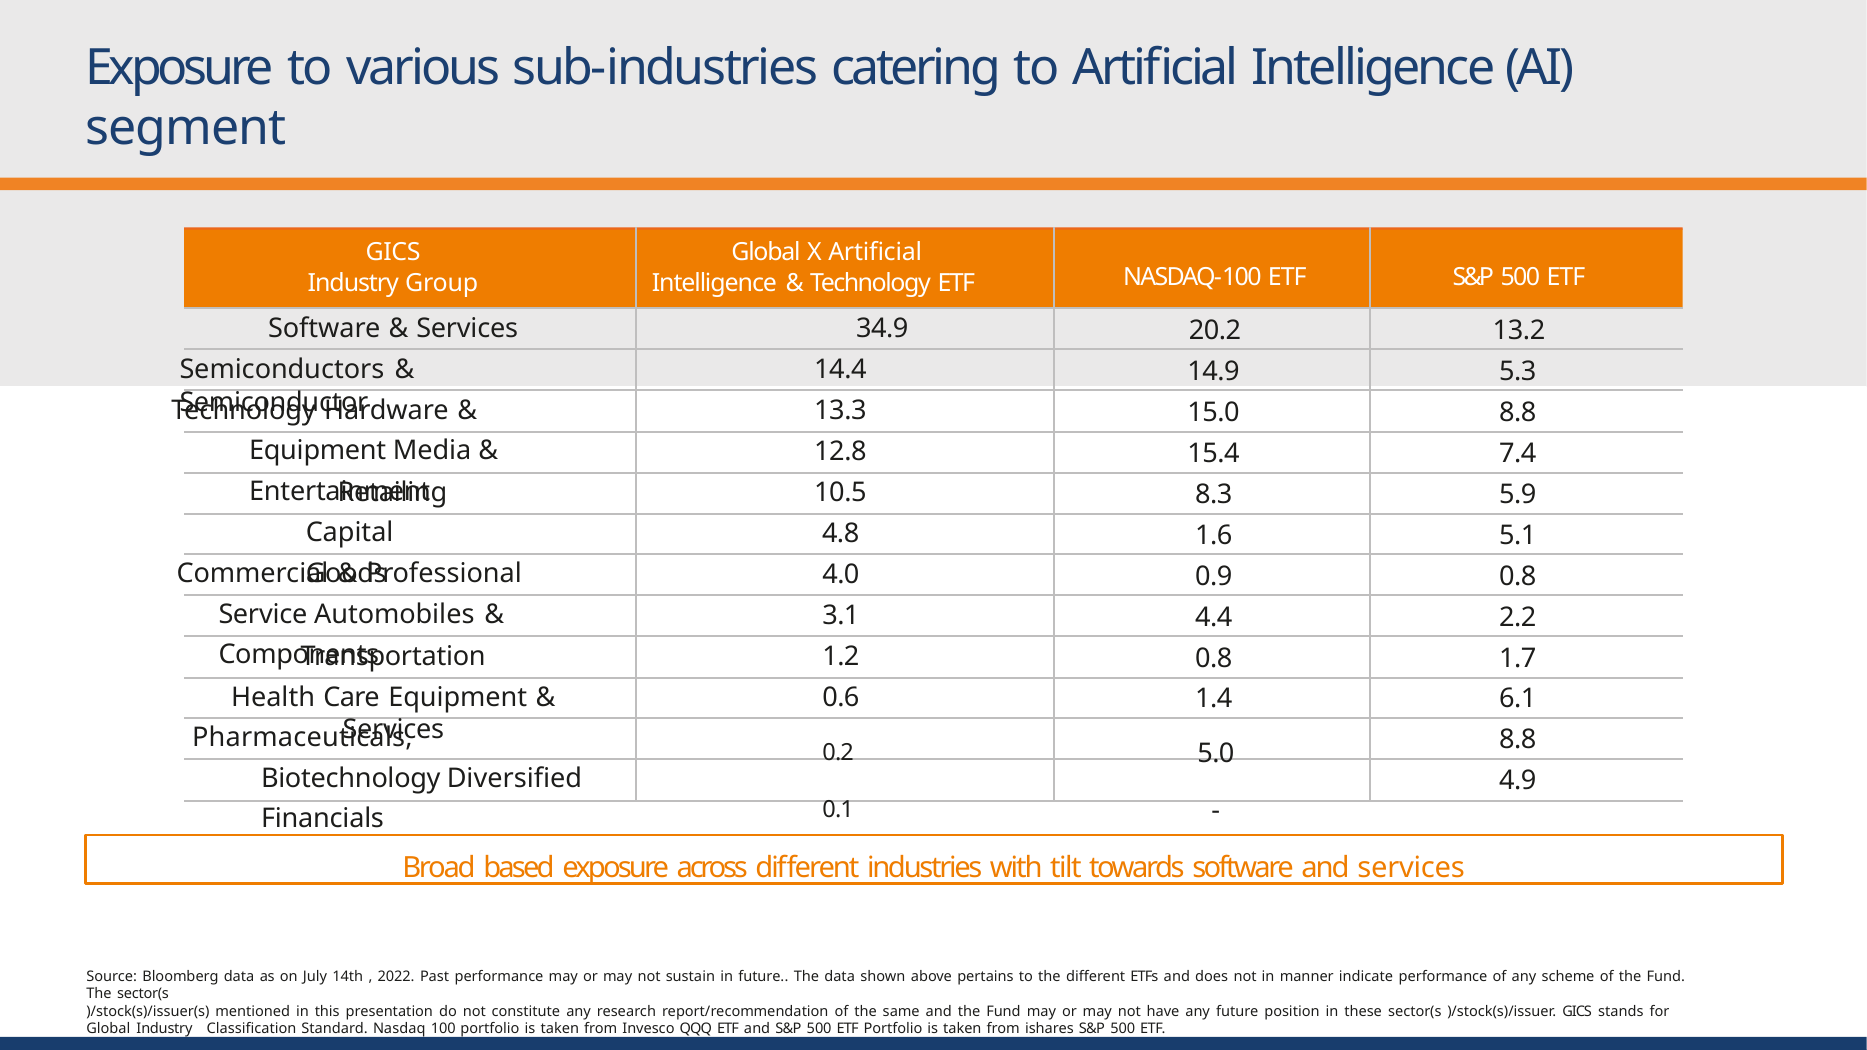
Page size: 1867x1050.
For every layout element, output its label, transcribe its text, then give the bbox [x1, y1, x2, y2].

title Exposure to various sub-industries catering to Artificial Intelligence (AI) segment [83, 32, 1784, 210]
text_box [183, 227, 1683, 803]
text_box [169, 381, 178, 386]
picture [0, 386, 1867, 1050]
text_box [1784, 177, 1867, 191]
text_box [0, 177, 83, 191]
